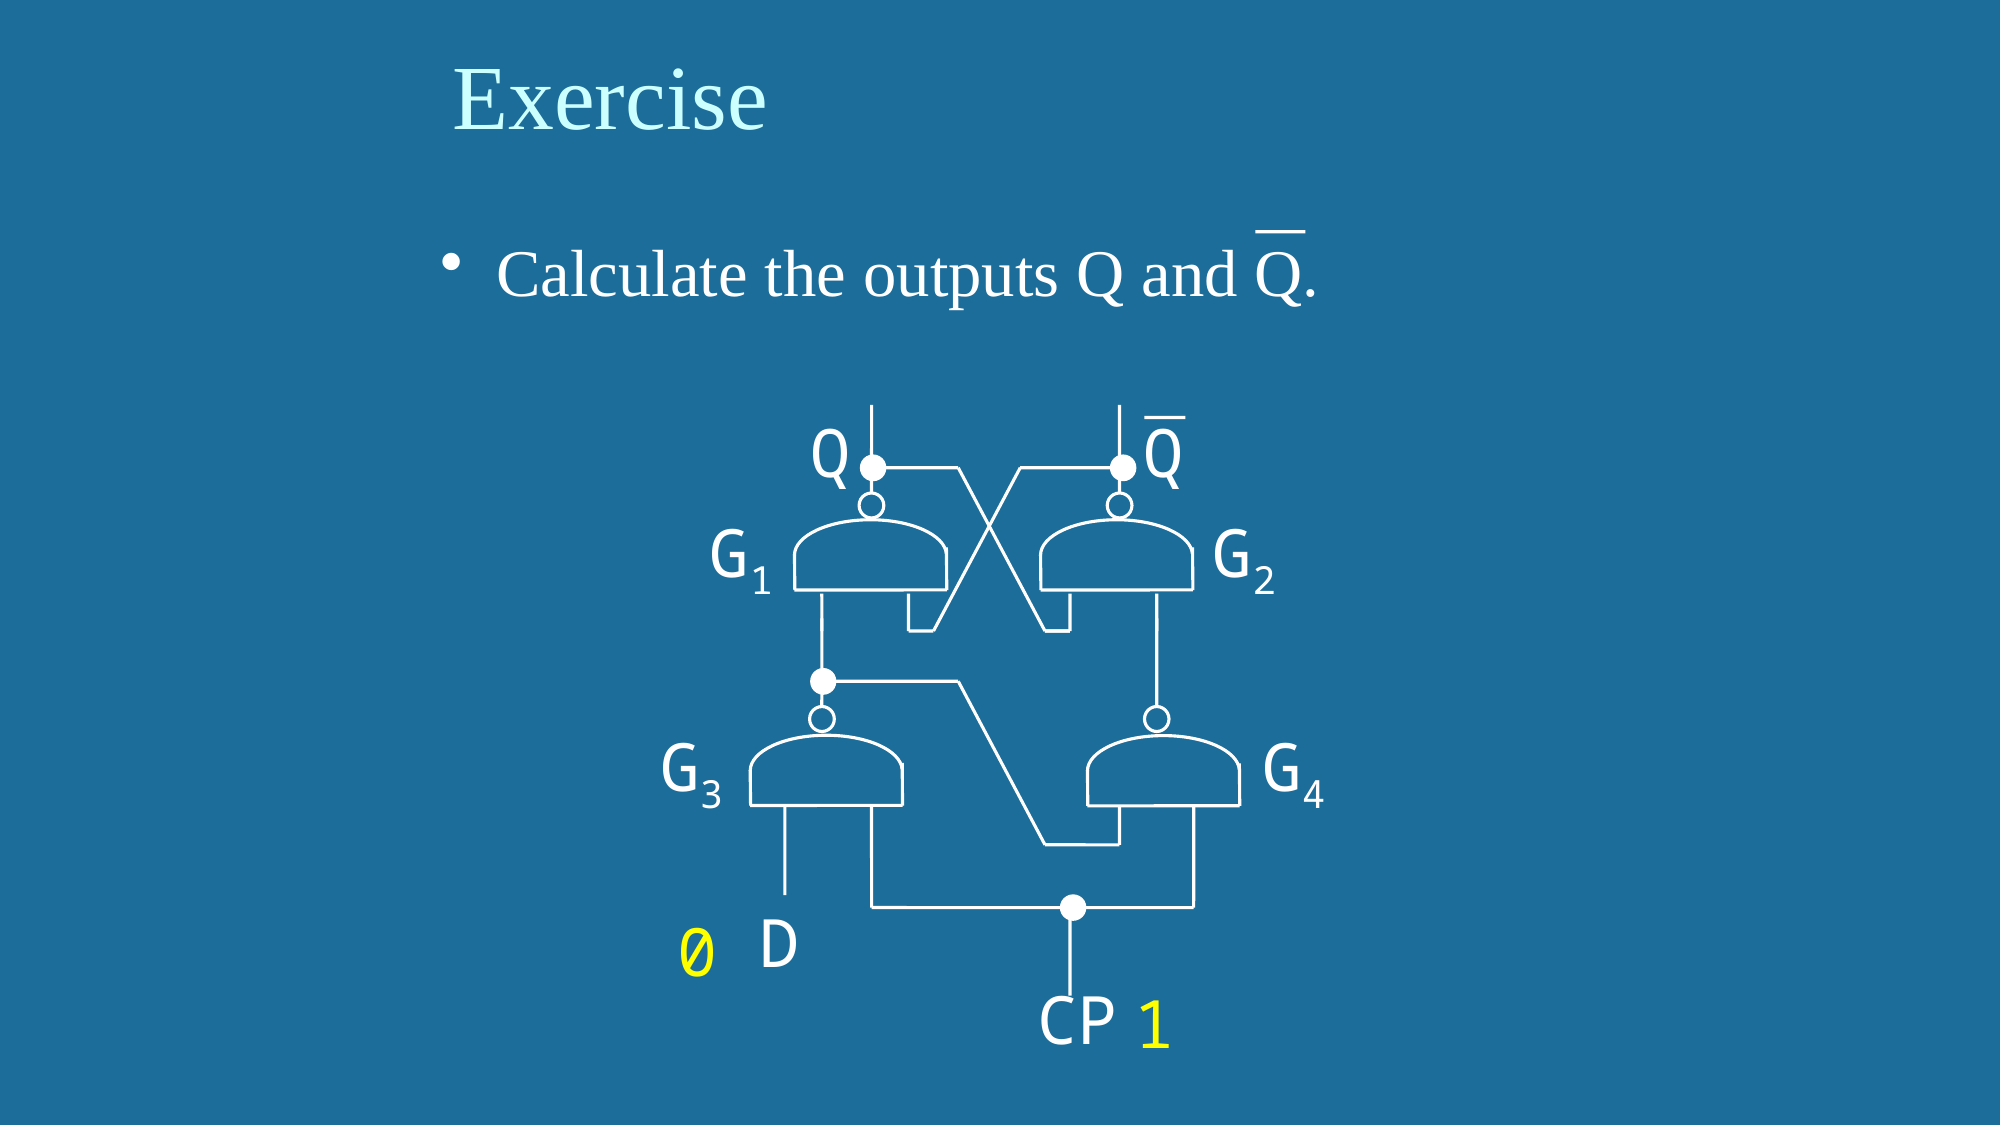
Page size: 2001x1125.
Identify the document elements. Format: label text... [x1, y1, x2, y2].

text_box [749, 734, 903, 806]
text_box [648, 403, 1337, 1066]
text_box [1087, 735, 1240, 807]
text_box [1040, 519, 1194, 591]
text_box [794, 519, 947, 591]
list Calculate the outputs Q and Q. [425, 222, 1713, 898]
title Exercise [437, 30, 1713, 156]
